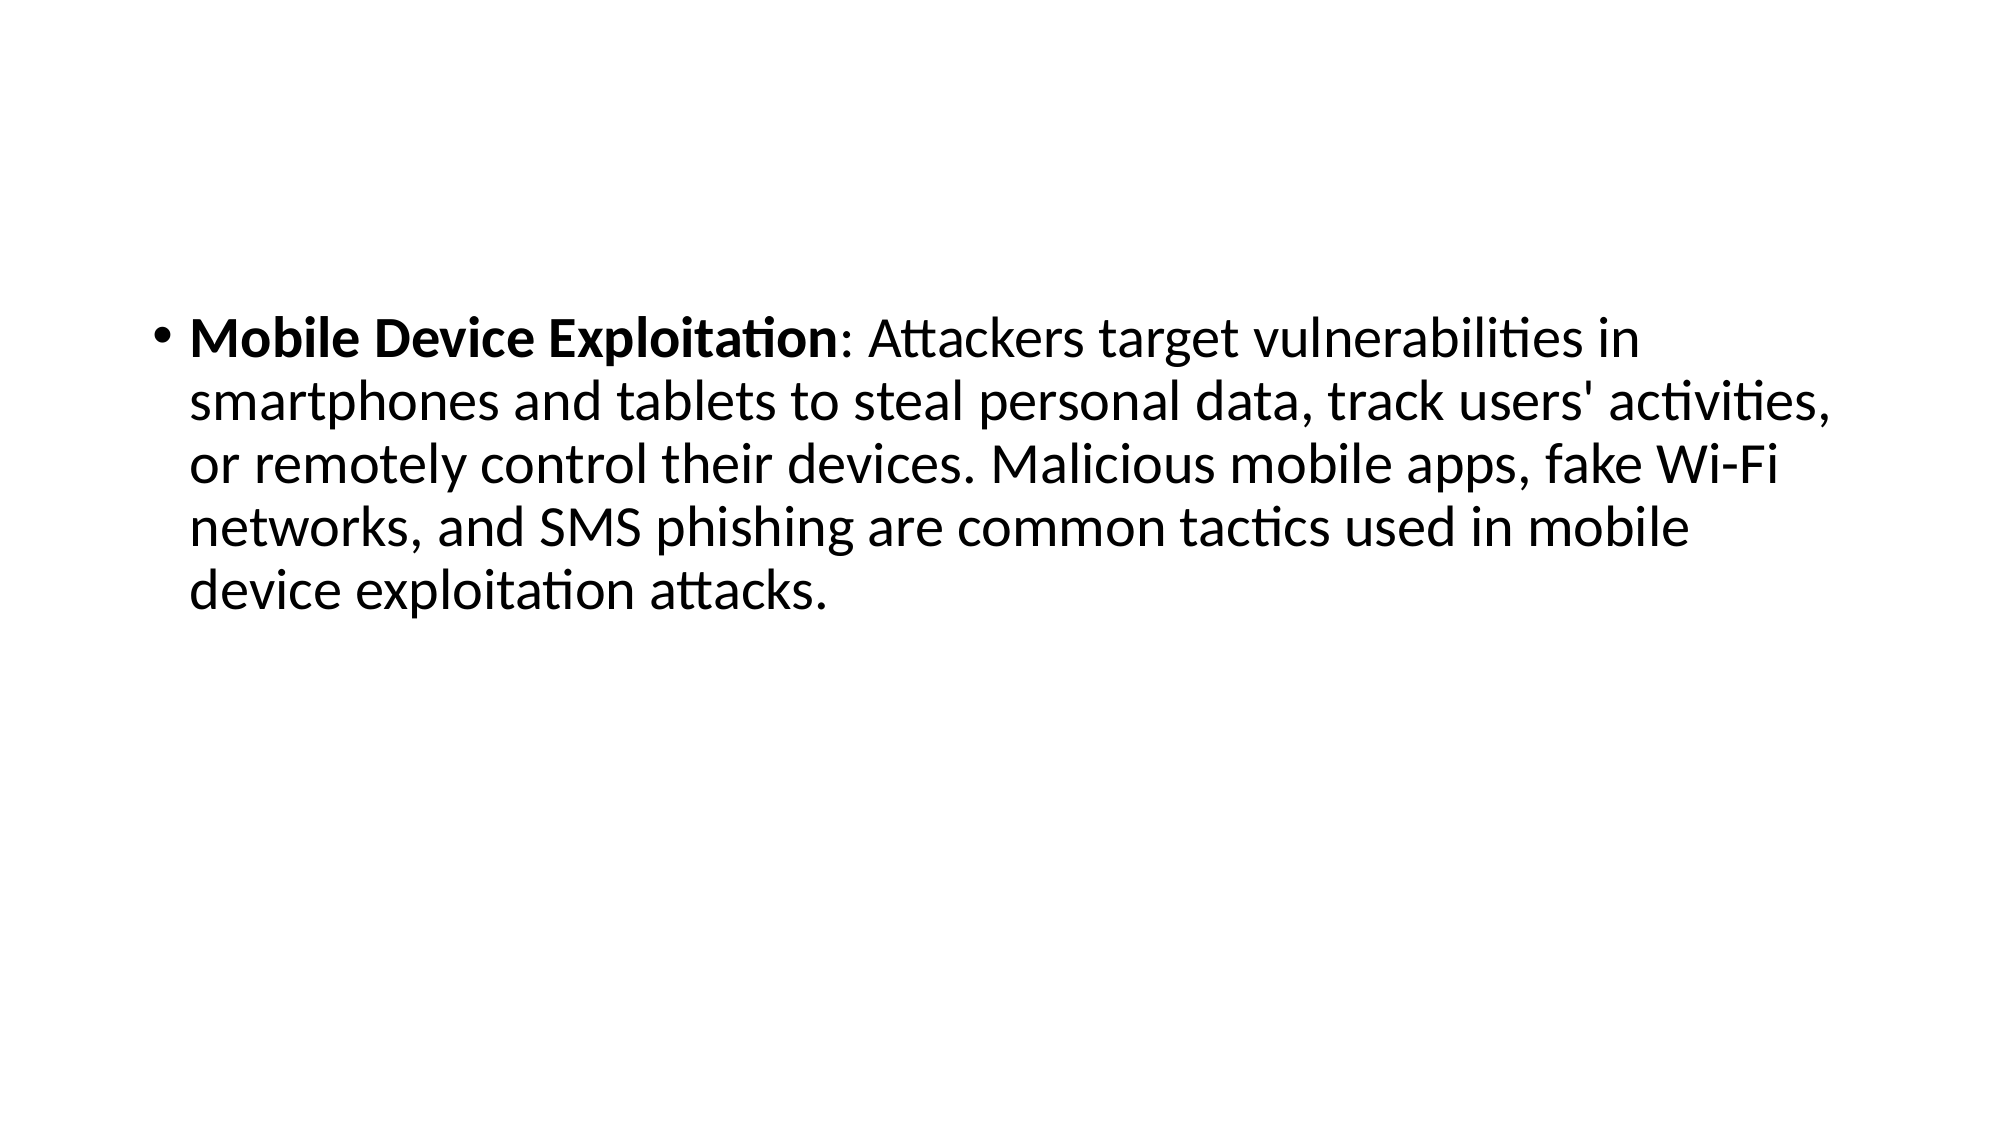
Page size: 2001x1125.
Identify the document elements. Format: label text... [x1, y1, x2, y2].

list Mobile Device Exploitation: Attackers target vulnerabilities in smartphones and tablets to steal personal data, track users' activities, or remotely control their devices. Malicious mobile apps, fake Wi-Fi networks, and SMS phishing are common tactics used in mobile device exploitation attacks. [137, 299, 1863, 1014]
